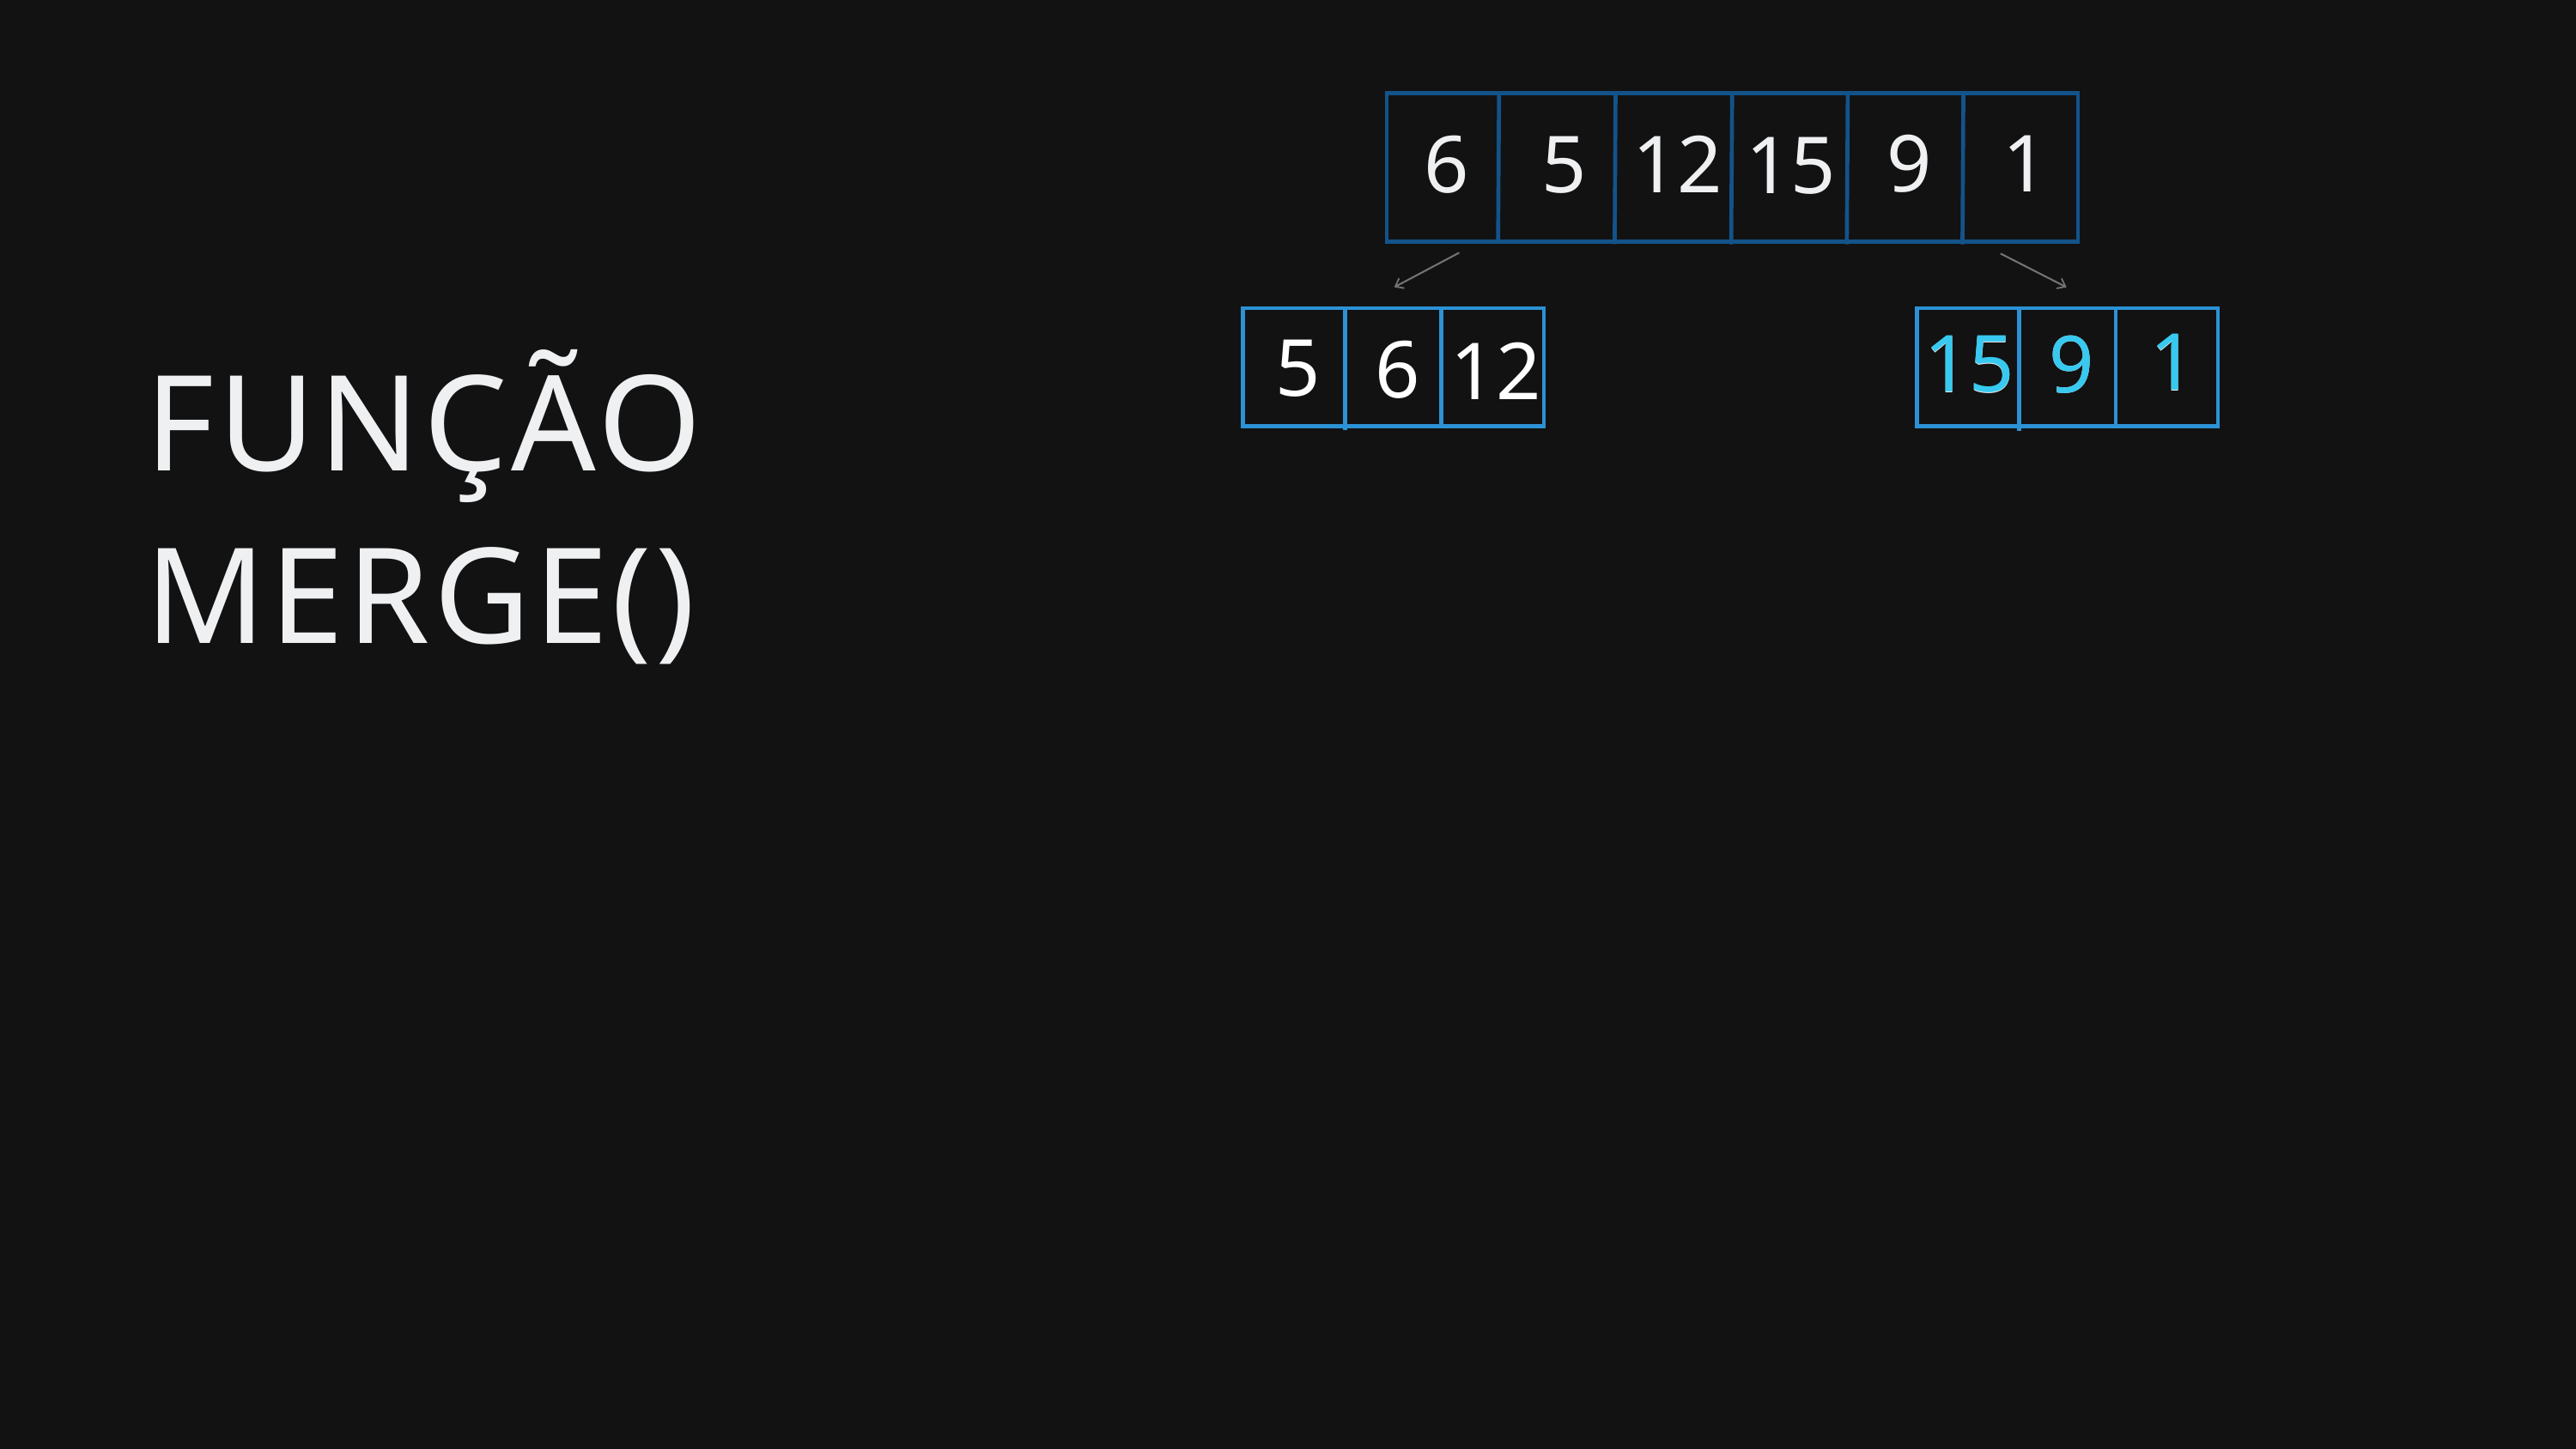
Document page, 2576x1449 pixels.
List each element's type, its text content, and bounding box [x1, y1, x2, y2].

text_box [1394, 252, 1460, 289]
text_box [1386, 93, 2079, 245]
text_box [1909, 305, 2219, 431]
text_box 12 [1549, 314, 1557, 422]
text_box FUNÇÃO MERGE() [145, 324, 775, 1016]
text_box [1242, 306, 1545, 430]
